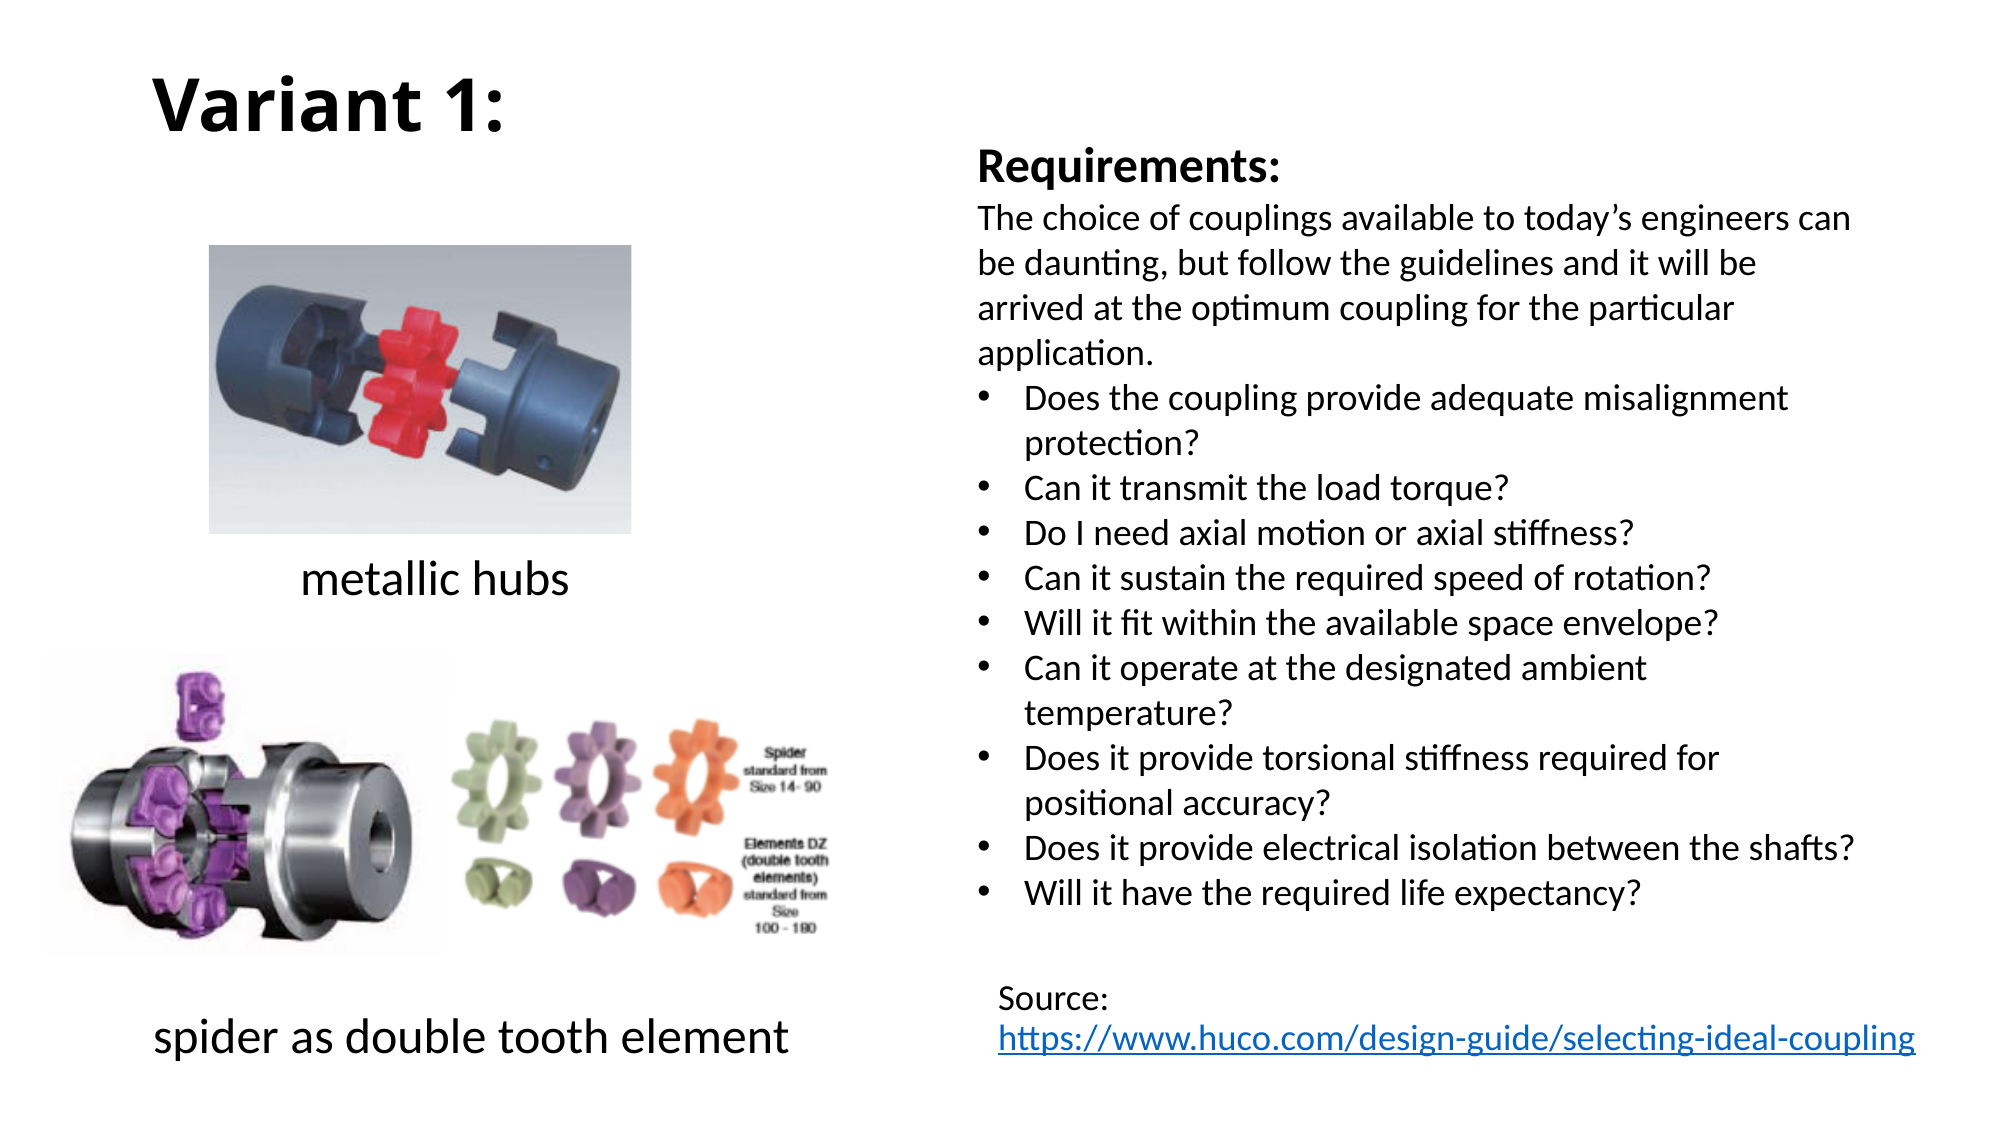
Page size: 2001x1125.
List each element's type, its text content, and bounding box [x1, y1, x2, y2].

text_box spider as double tooth element [138, 995, 805, 1071]
text_box Requirements: The choice of couplings available to today’s engineers can be daunting, but follow the guidelines and it will be arrived at the optimum coupling for the particular application. Does the coupling provide adequate misalignment protection? Can it transmit the load torque? Do I need axial motion or axial stiffness? Can it sustain the required speed of rotation? Will it fit within the available space envelope? Can it operate at the designated ambient temperature? Does it provide torsional stiffness required for positional accuracy? Does it provide electrical isolation between the shafts? Will it have the required life expectancy? [962, 125, 1880, 921]
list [208, 245, 632, 534]
text_box Source: https://www.huco.com/design-guide/selecting-ideal-coupling [983, 971, 1976, 1092]
text_box metallic hubs [285, 538, 585, 614]
title Variant 1: [137, 59, 1863, 155]
picture [45, 653, 853, 957]
